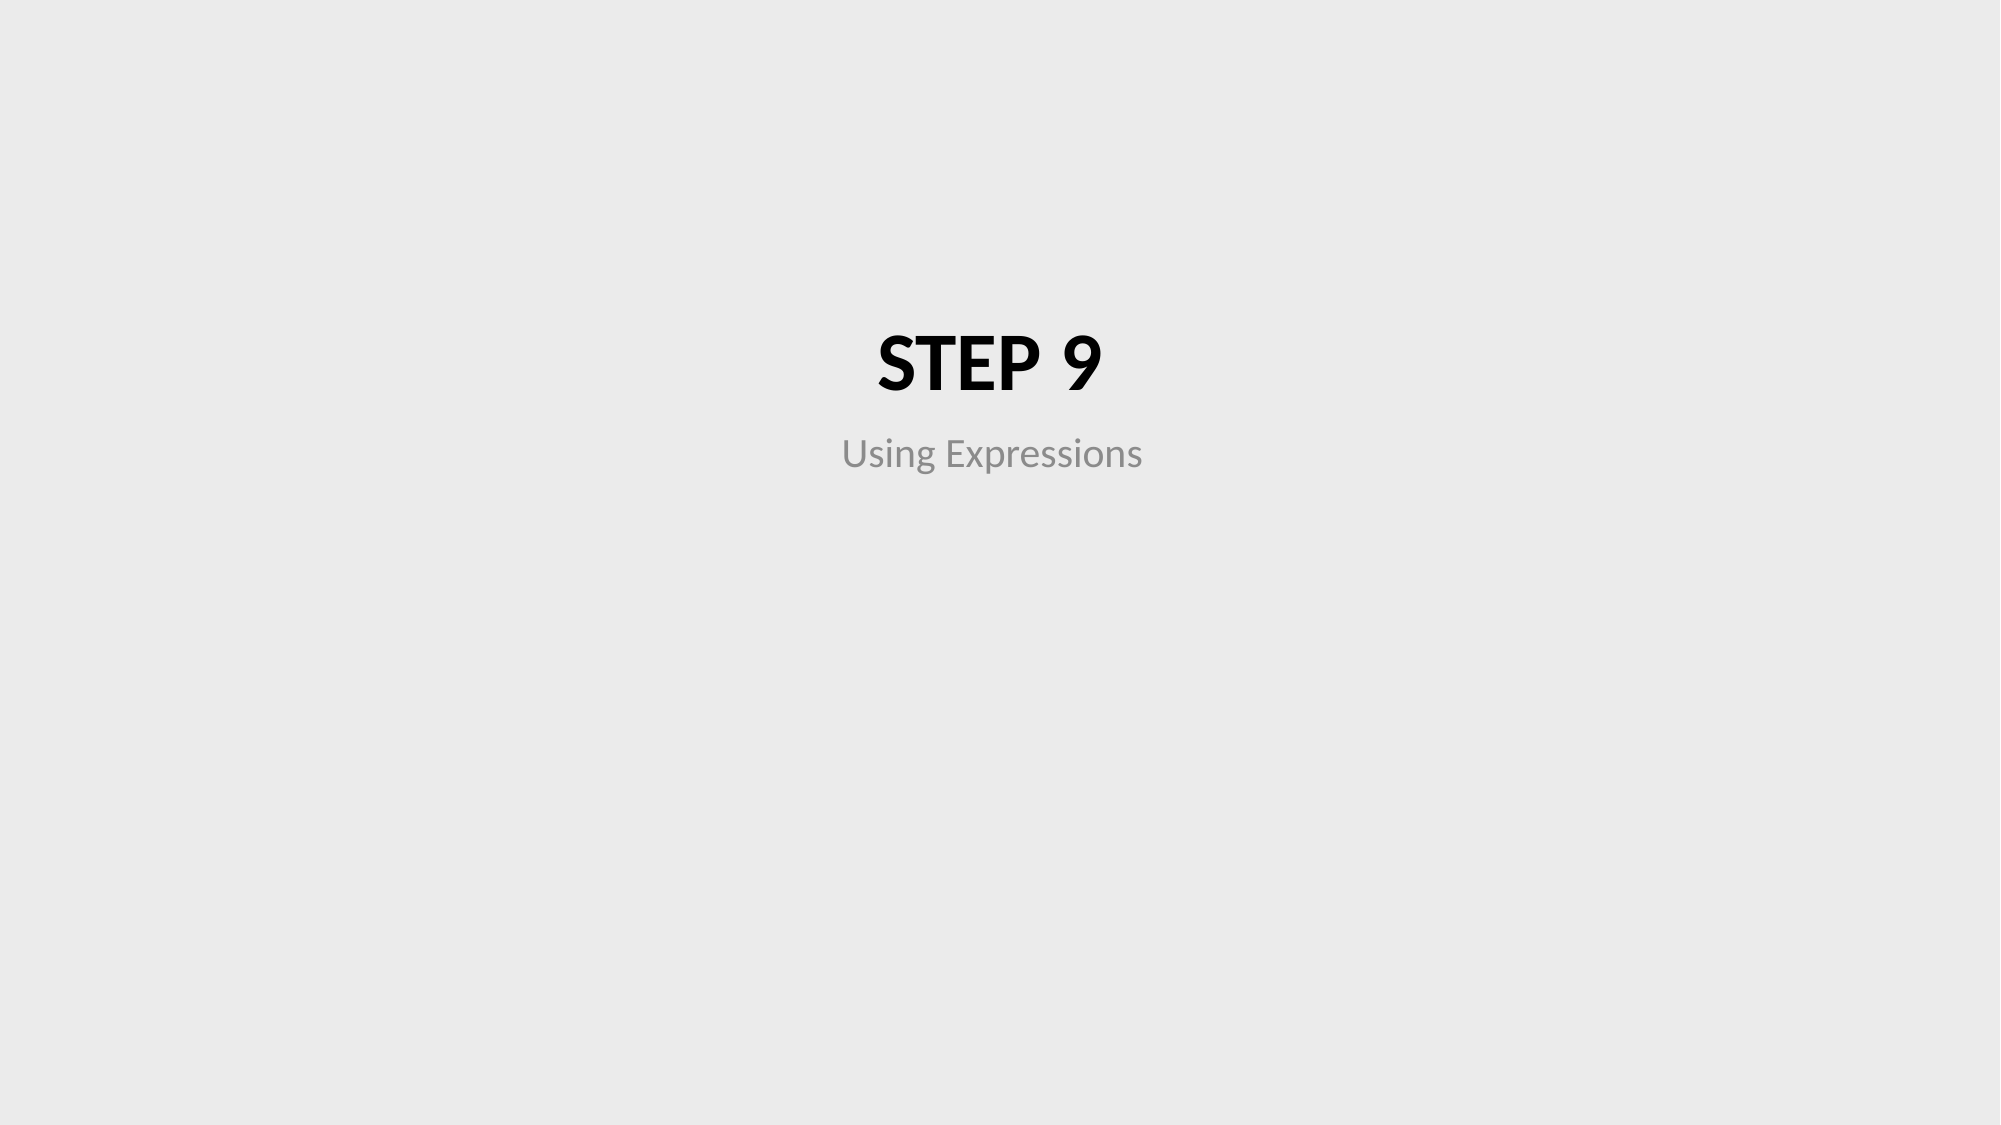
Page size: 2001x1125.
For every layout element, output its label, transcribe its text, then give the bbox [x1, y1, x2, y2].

list Using Expressions [826, 412, 1174, 484]
title Step 9 [862, 299, 1138, 412]
